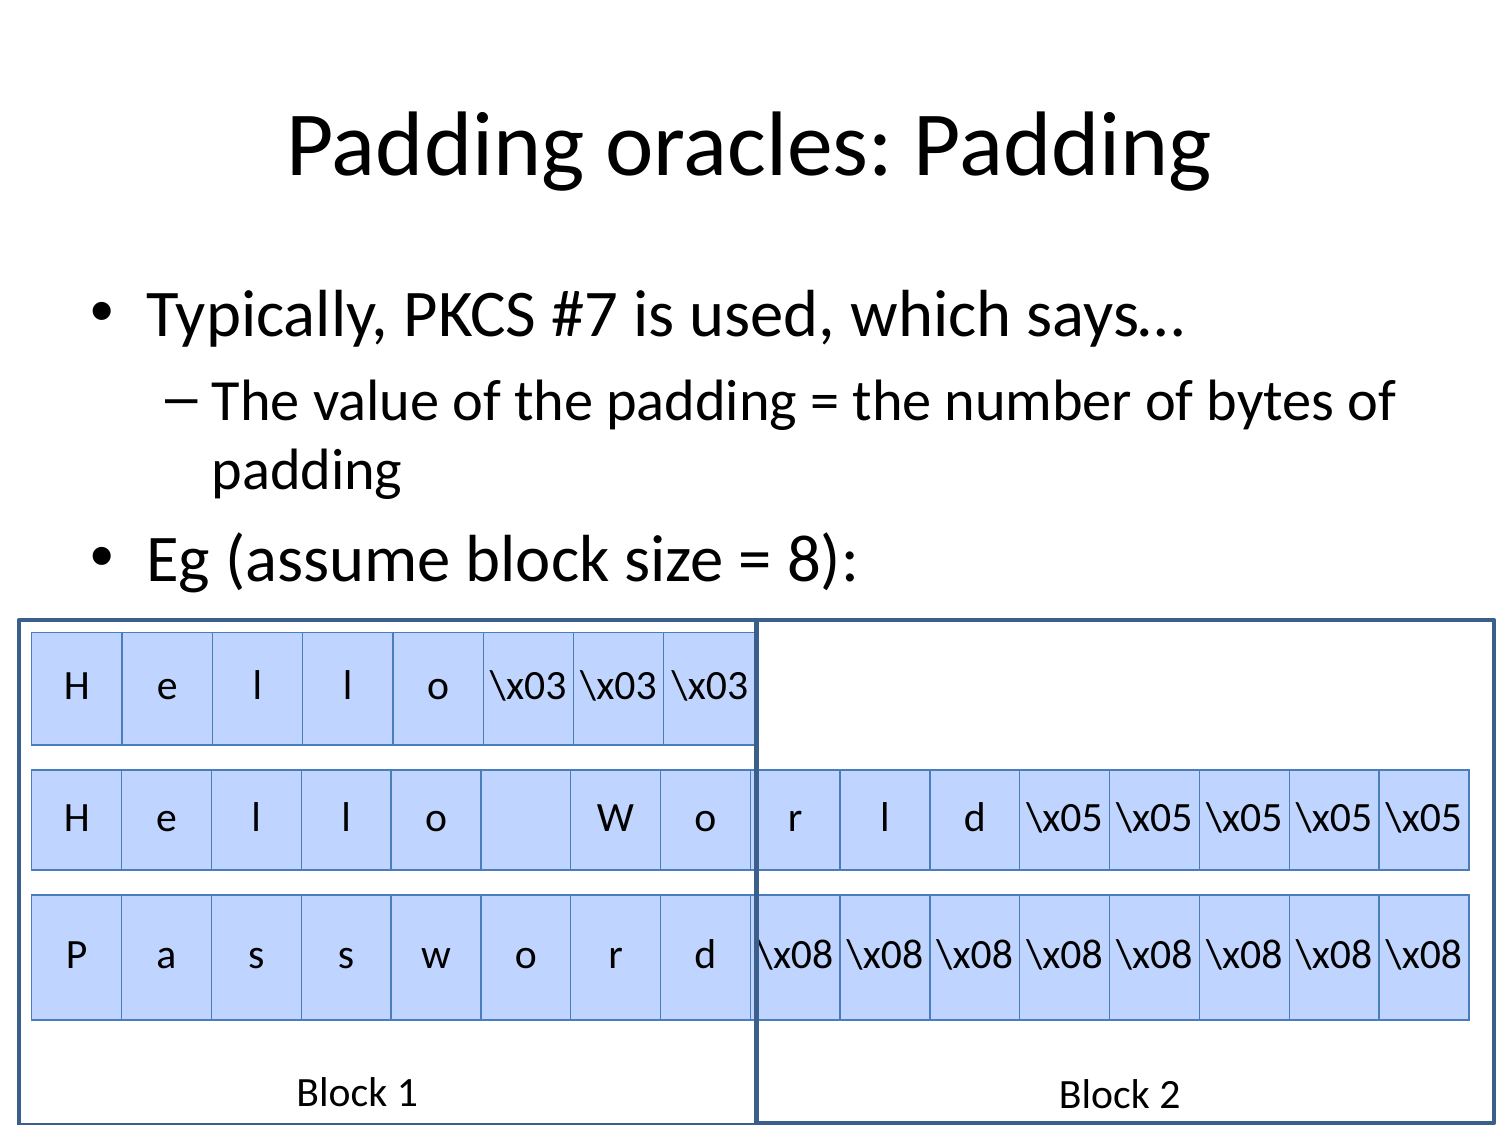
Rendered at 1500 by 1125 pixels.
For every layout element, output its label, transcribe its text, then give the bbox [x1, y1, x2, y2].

text_box Block 1 [281, 1057, 470, 1123]
text_box [17, 618, 755, 1125]
text_box [755, 618, 1496, 1125]
list Typically, PKCS #7 is used, which says… The value of the padding = the number of bytes of padding Eg (assume block size = 8): [75, 262, 1425, 618]
text_box Block 2 [1044, 1059, 1232, 1125]
title Padding oracles: Padding [75, 45, 1425, 233]
